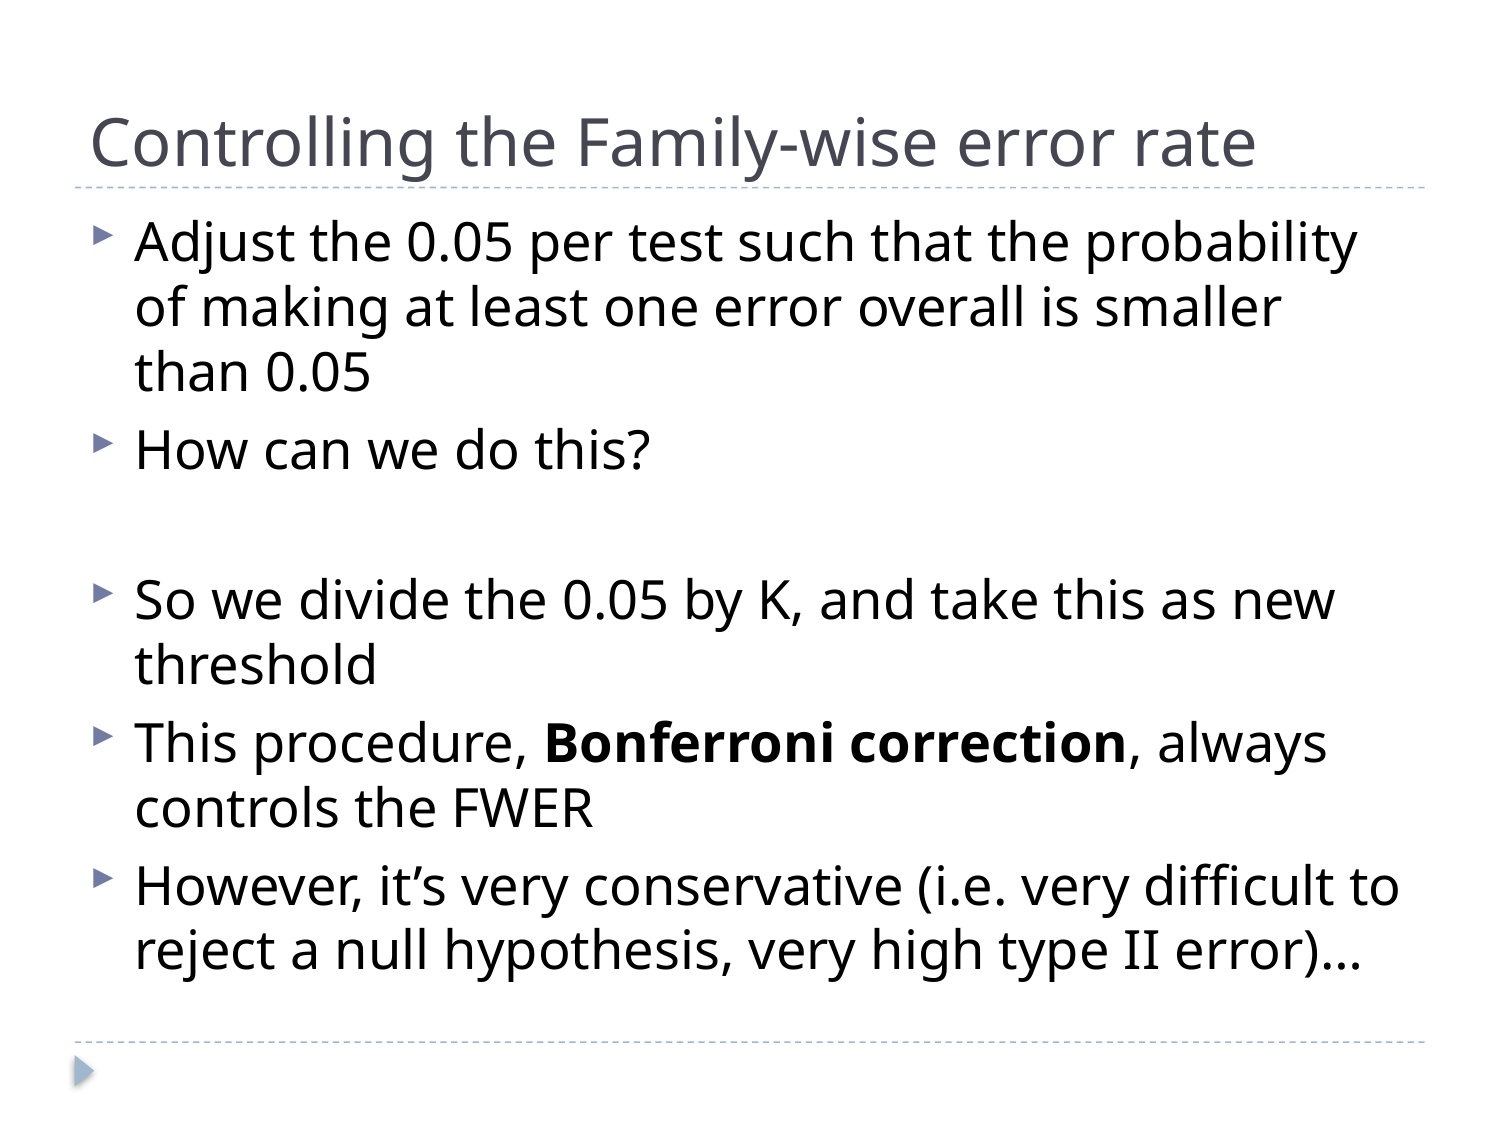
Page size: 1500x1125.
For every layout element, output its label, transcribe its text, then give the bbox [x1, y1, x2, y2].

title Controlling the Family-wise error rate [75, 24, 1425, 188]
